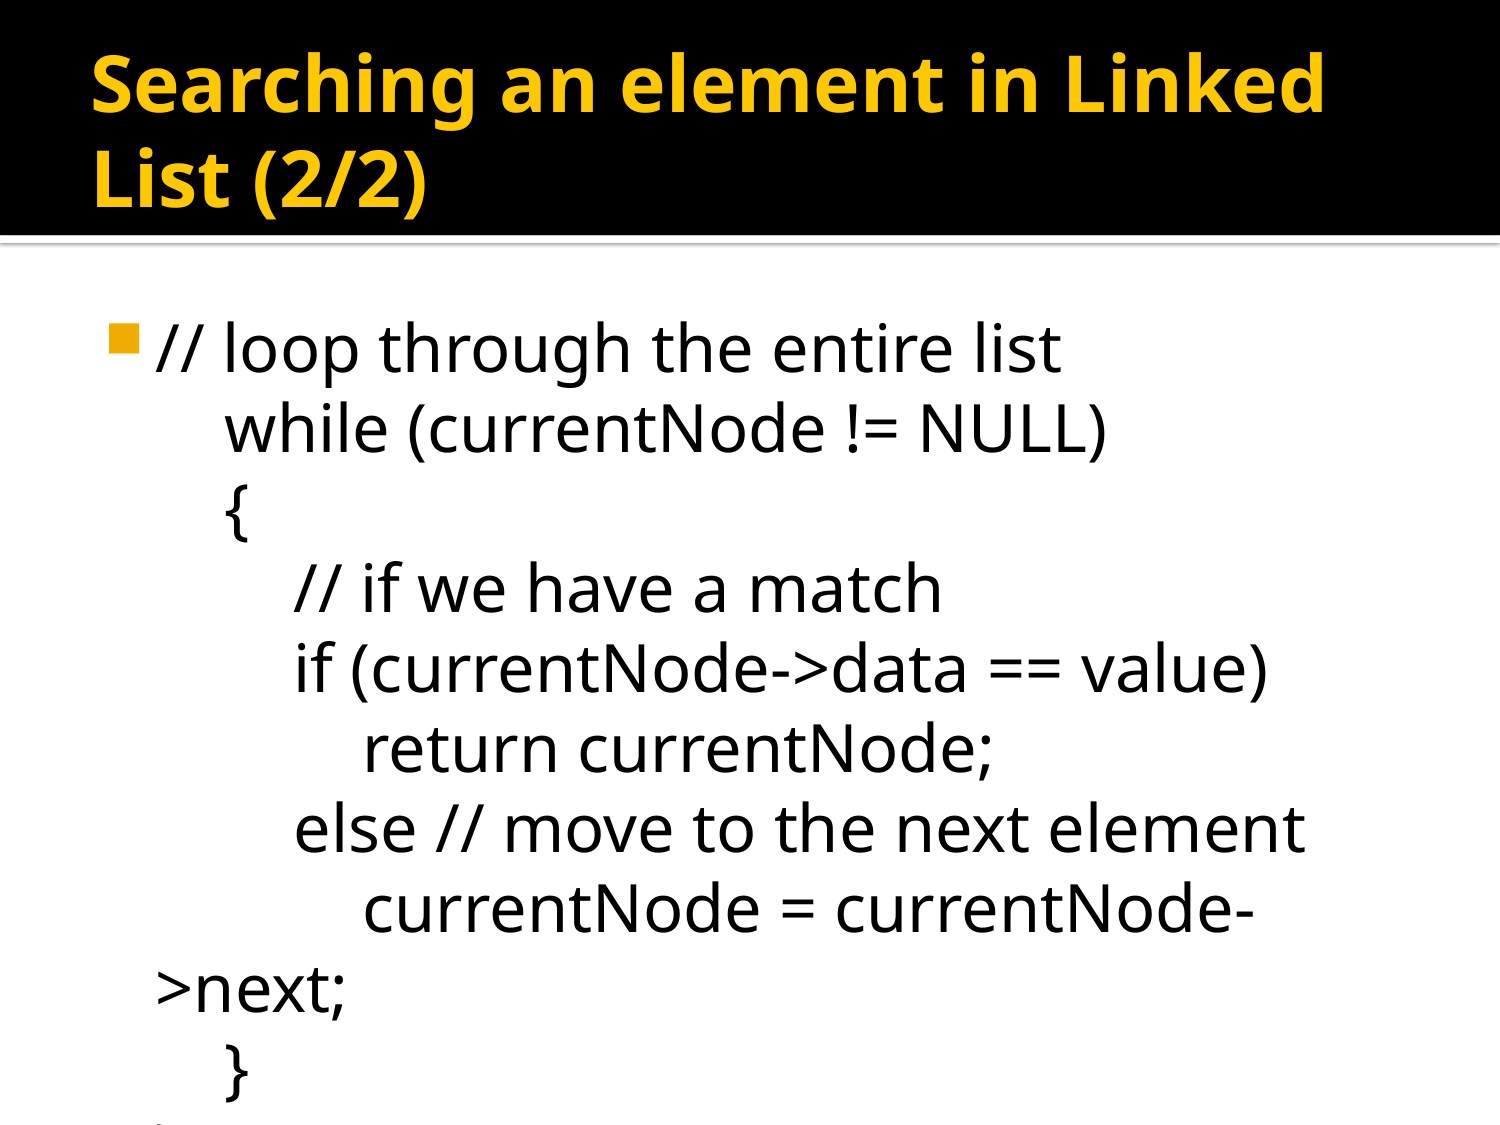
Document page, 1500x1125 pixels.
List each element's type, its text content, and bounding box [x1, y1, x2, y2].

title Searching an element in Linked List (2/2) [75, 25, 1425, 231]
list // loop through the entire list while (currentNode != NULL) { // if we have a match if (currentNode->data == value) return currentNode; else // move to the next element currentNode = currentNode->next; } } [74, 290, 1426, 1051]
